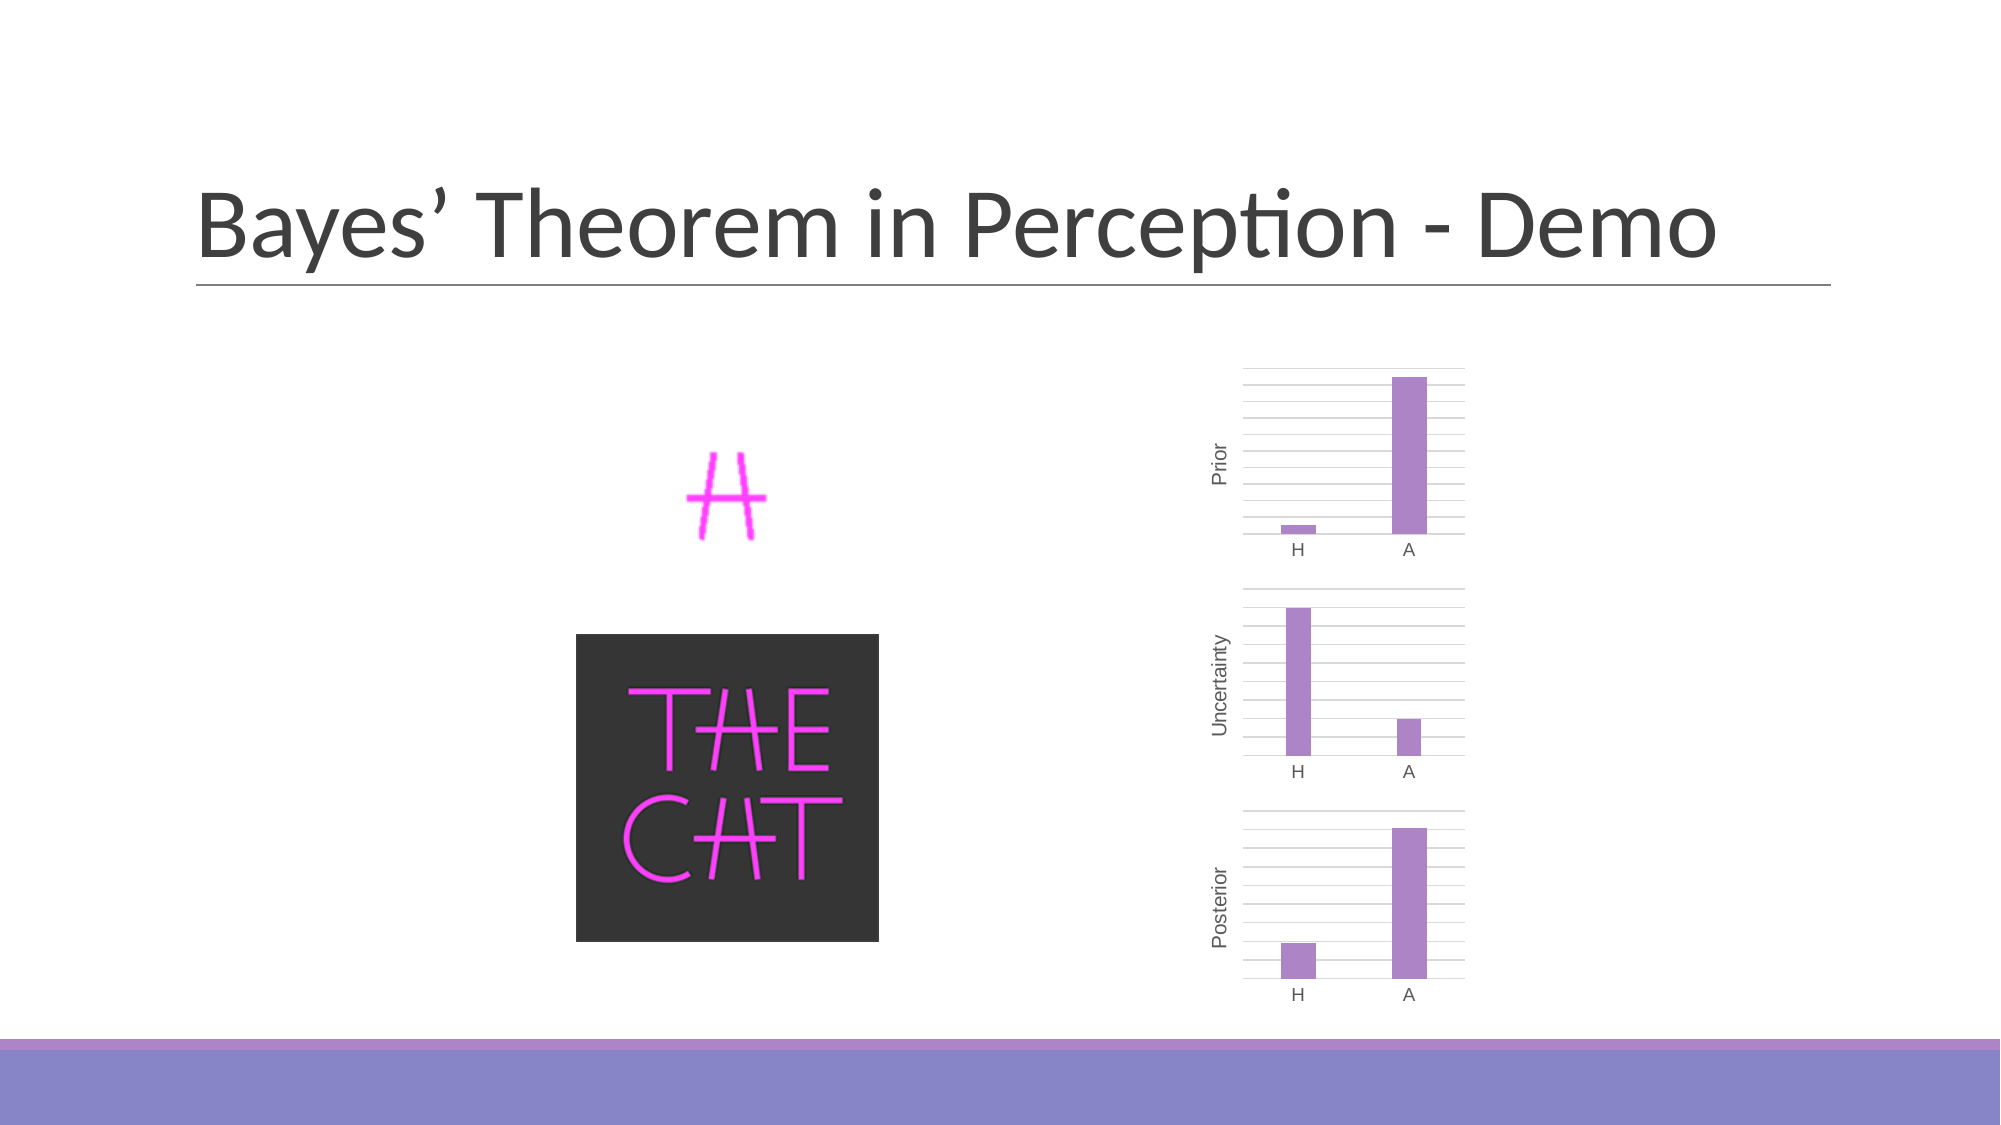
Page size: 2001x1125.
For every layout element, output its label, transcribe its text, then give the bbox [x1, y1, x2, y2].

picture [677, 441, 778, 554]
picture [576, 634, 880, 943]
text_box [1174, 364, 1471, 1011]
title Bayes’ Theorem in Perception - Demo [180, 47, 1830, 285]
